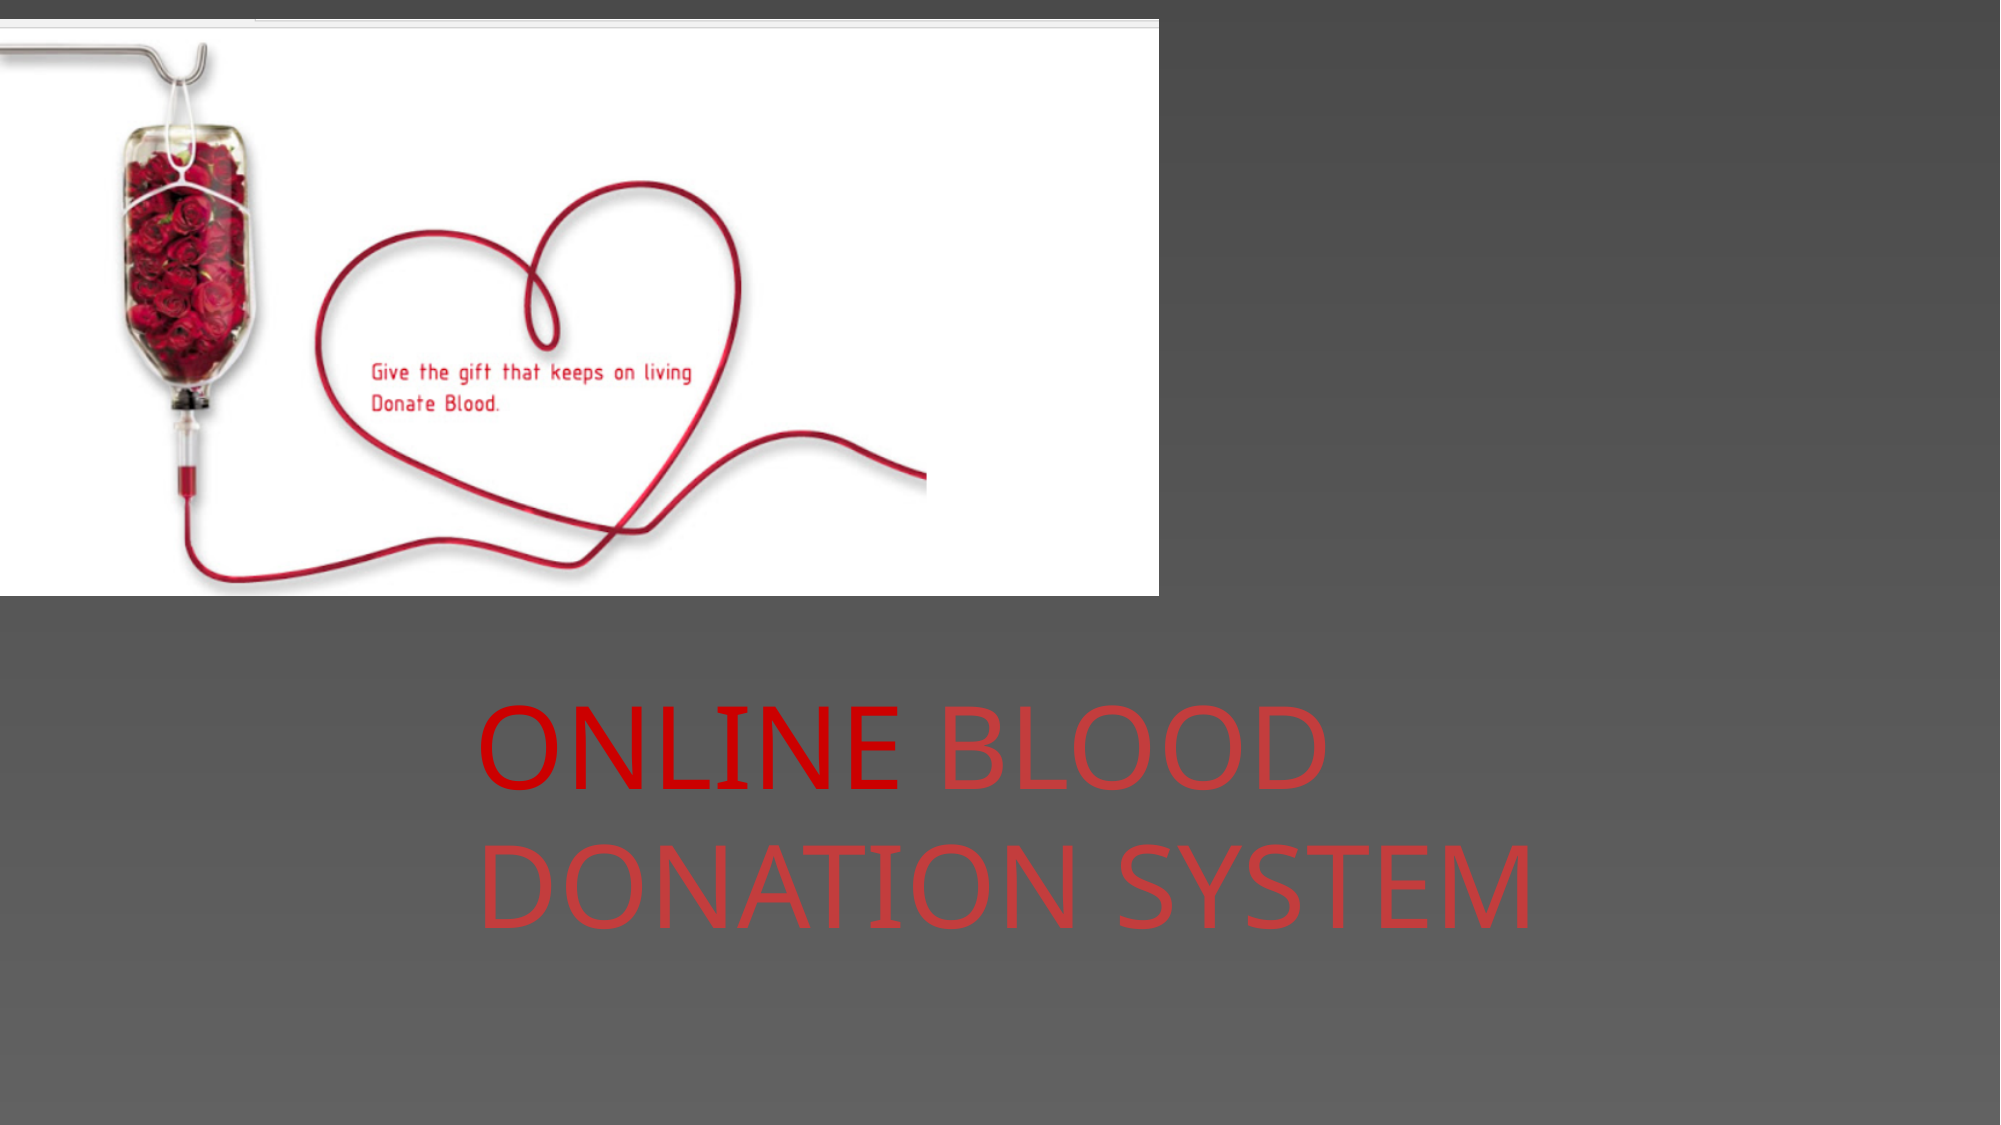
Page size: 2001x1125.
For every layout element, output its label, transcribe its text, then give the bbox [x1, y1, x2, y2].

list ONLINE BLOOD DONATION SYSTEM [460, 666, 1580, 1075]
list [0, 18, 1160, 596]
